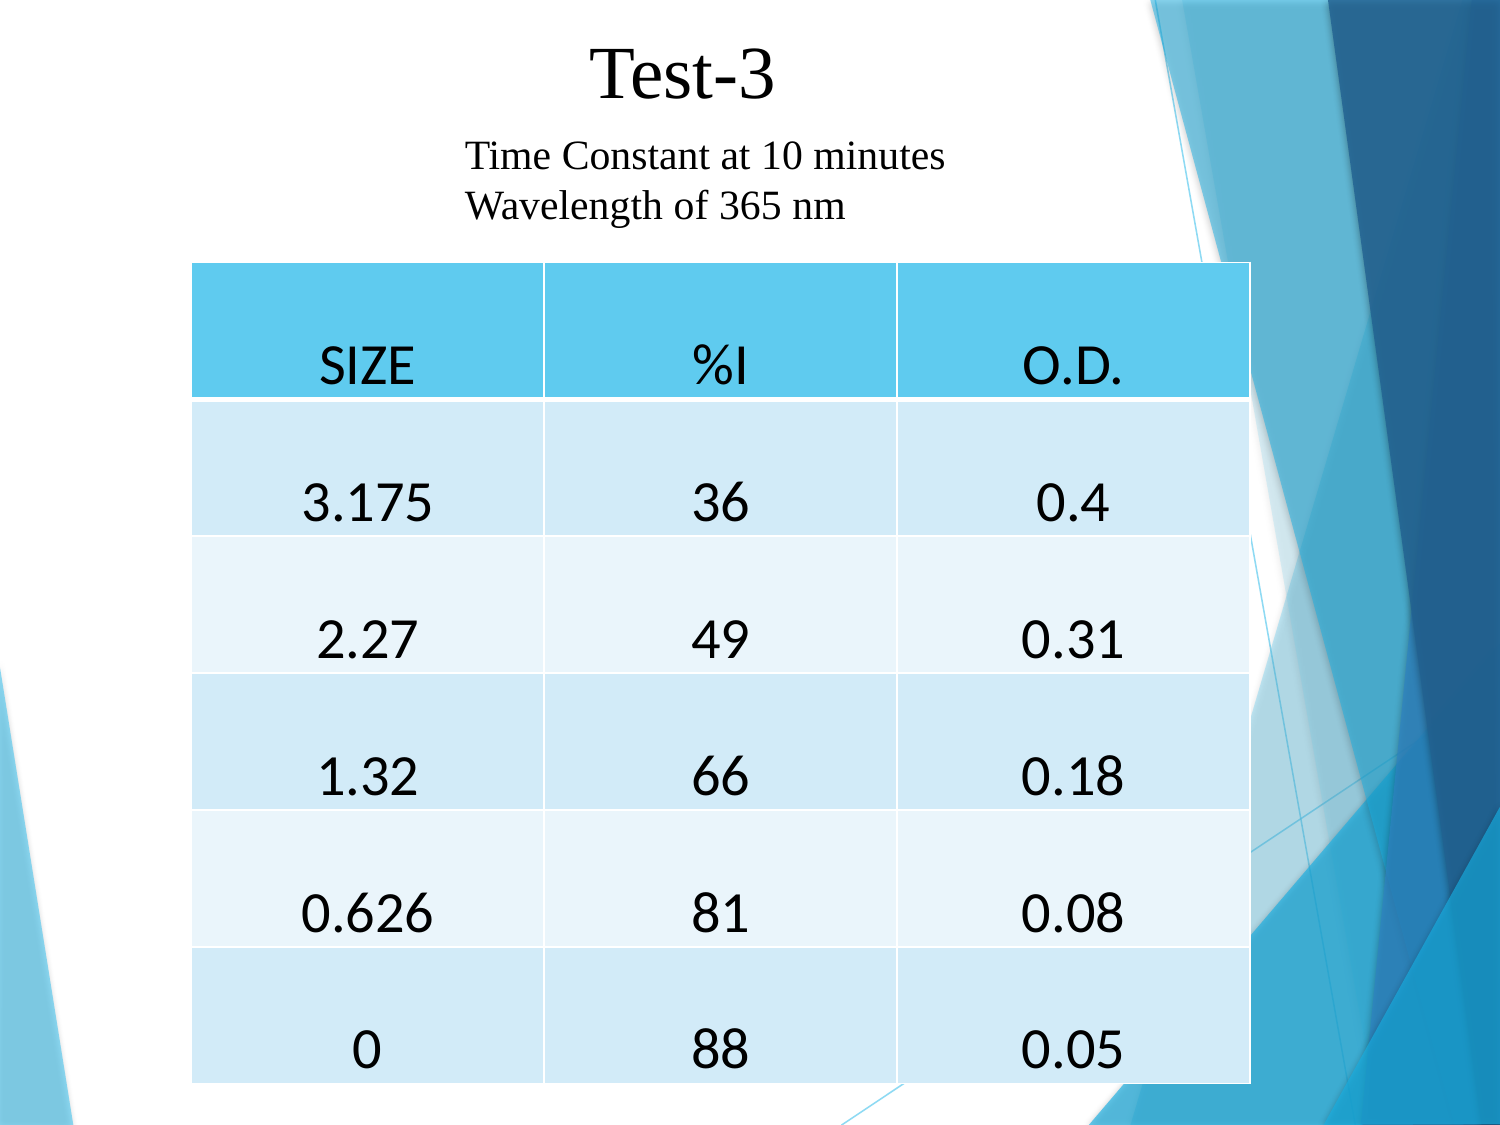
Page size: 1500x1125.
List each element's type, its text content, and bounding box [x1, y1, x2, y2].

table_cell 0 [192, 948, 543, 1083]
table_cell 2.27 [192, 537, 543, 672]
table_cell 66 [545, 674, 896, 809]
table_cell 0.18 [898, 674, 1249, 809]
table_header SIZE [192, 263, 543, 397]
table_cell 88 [545, 948, 896, 1083]
table_cell 0.4 [898, 402, 1249, 535]
table_cell 0.626 [192, 811, 543, 946]
table_cell 1.32 [192, 674, 543, 809]
table_cell 0.08 [898, 811, 1249, 946]
table_cell 0.31 [898, 537, 1249, 672]
table_header %I [545, 263, 896, 397]
text_box Test-3 [575, 16, 1500, 122]
table_cell 36 [545, 402, 896, 535]
table_cell 0.05 [898, 948, 1249, 1083]
table_cell 3.175 [192, 402, 543, 535]
table_header O.D. [898, 263, 1249, 397]
text_box Time Constant at 10 minutes Wavelength of 365 nm [449, 120, 1188, 235]
table_cell 81 [545, 811, 896, 946]
table_cell 49 [545, 537, 896, 672]
